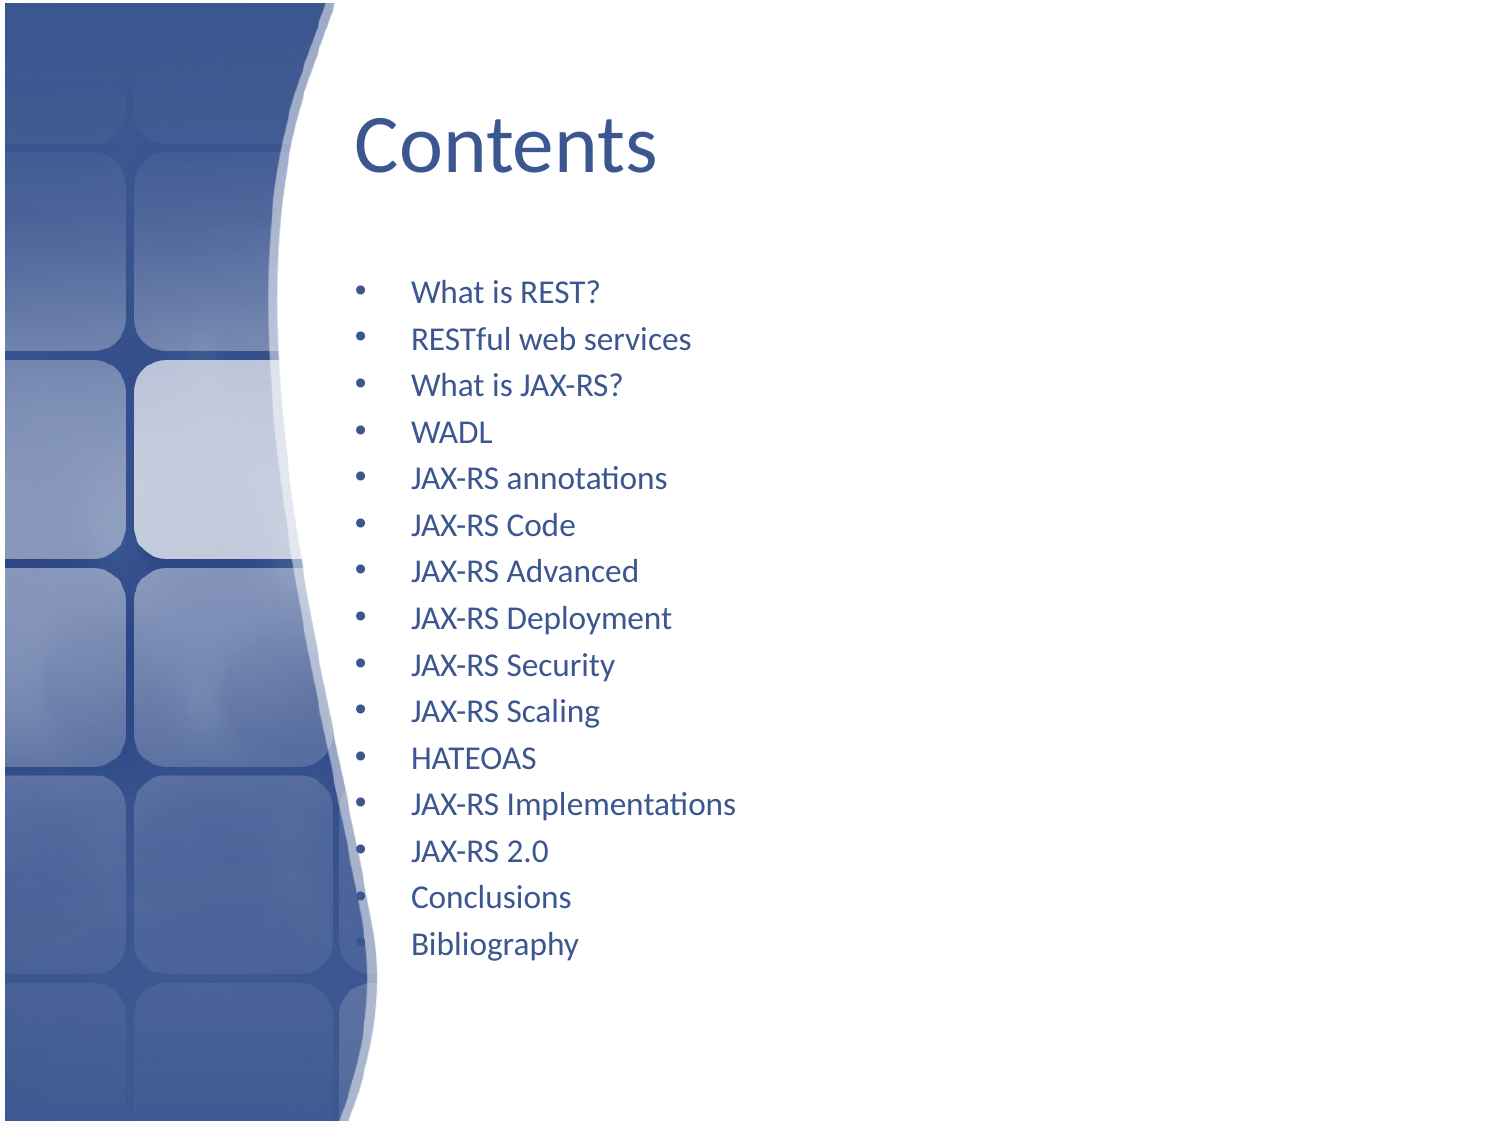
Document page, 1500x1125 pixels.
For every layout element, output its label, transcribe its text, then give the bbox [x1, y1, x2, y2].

picture [0, 0, 1500, 1125]
title Contents [339, 44, 1426, 233]
list What is REST? RESTful web services What is JAX-RS? WADL JAX-RS annotations JAX-RS Code JAX-RS Advanced JAX-RS Deployment JAX-RS Security JAX-RS Scaling HATEOAS JAX-RS Implementations JAX-RS 2.0 Conclusions Bibliography [339, 262, 1426, 1088]
